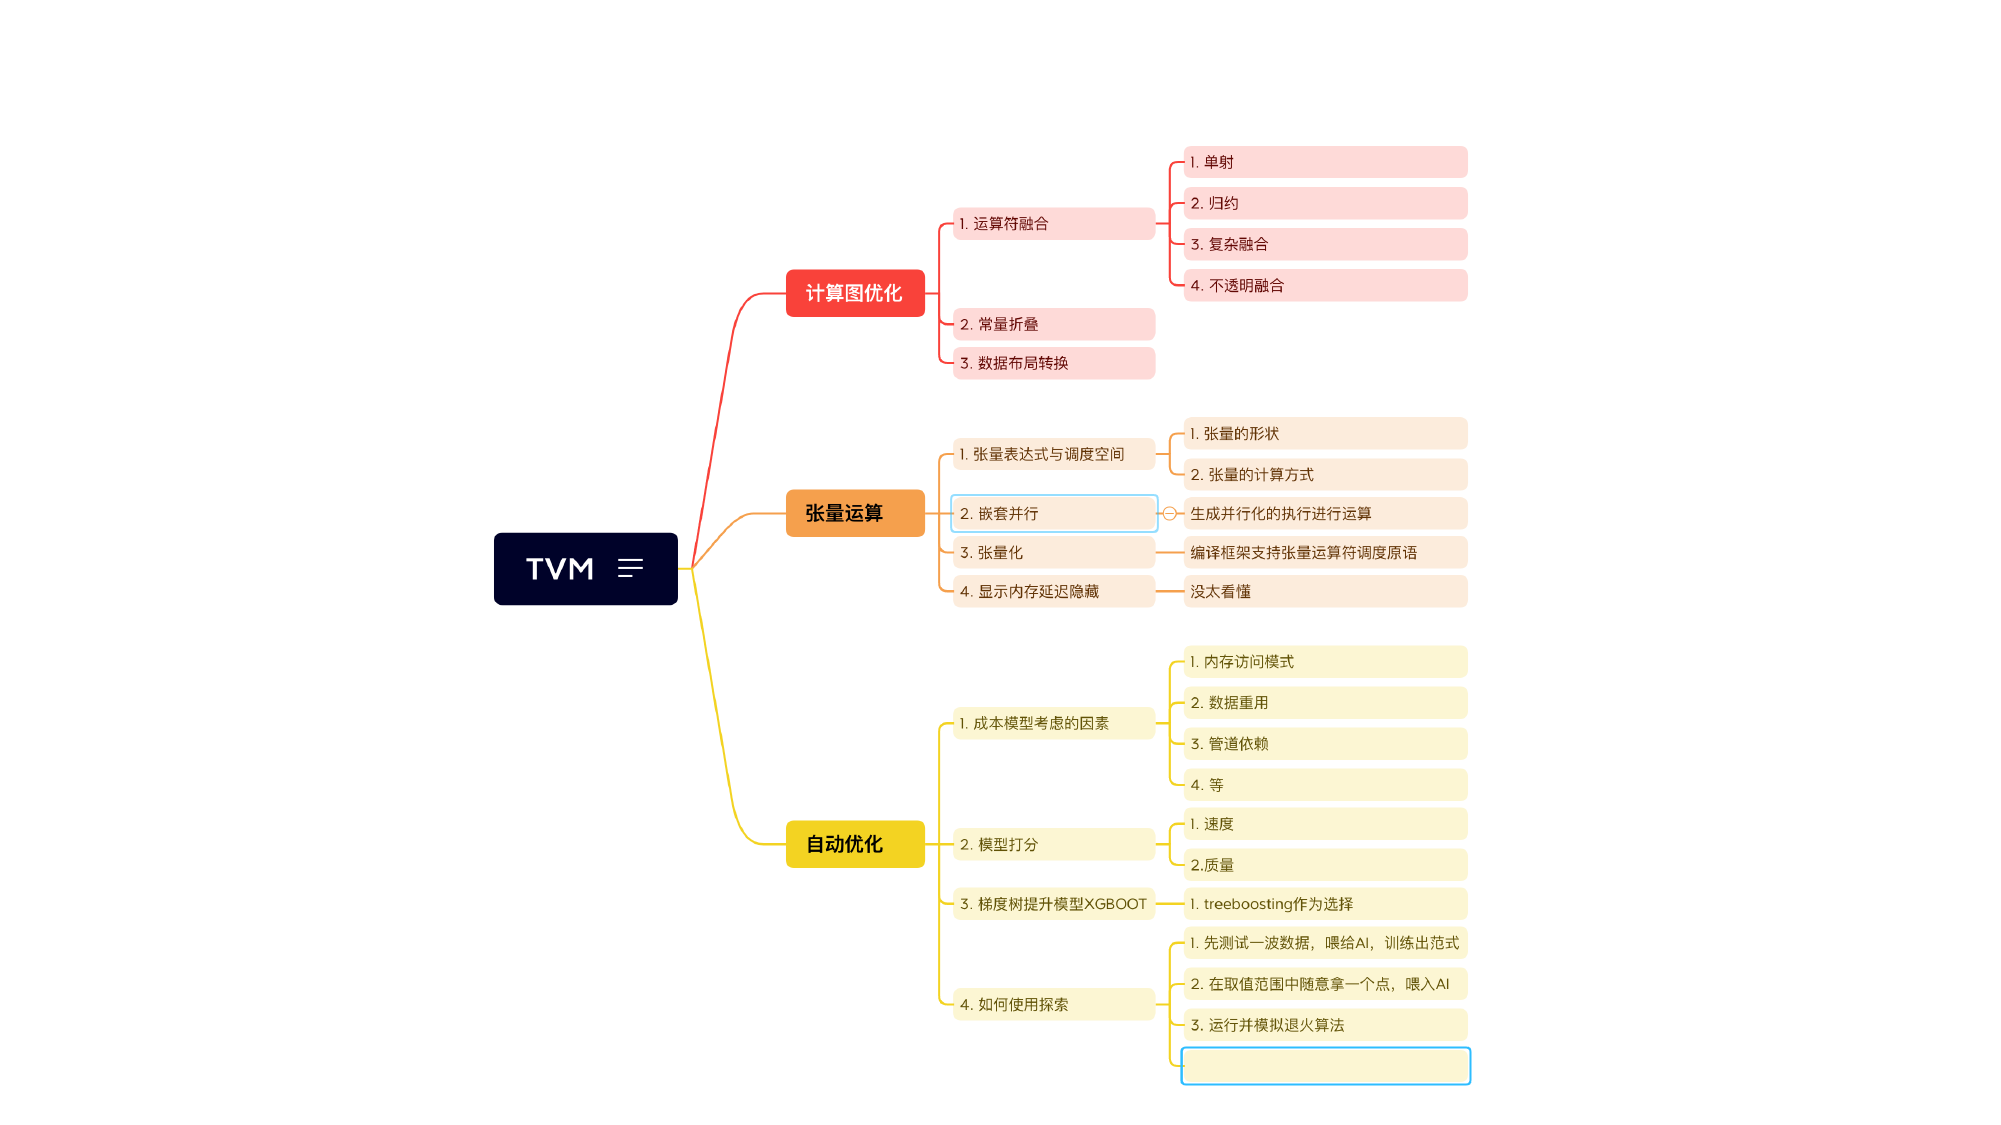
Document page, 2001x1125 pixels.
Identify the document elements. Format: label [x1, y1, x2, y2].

picture [321, 59, 1655, 1096]
